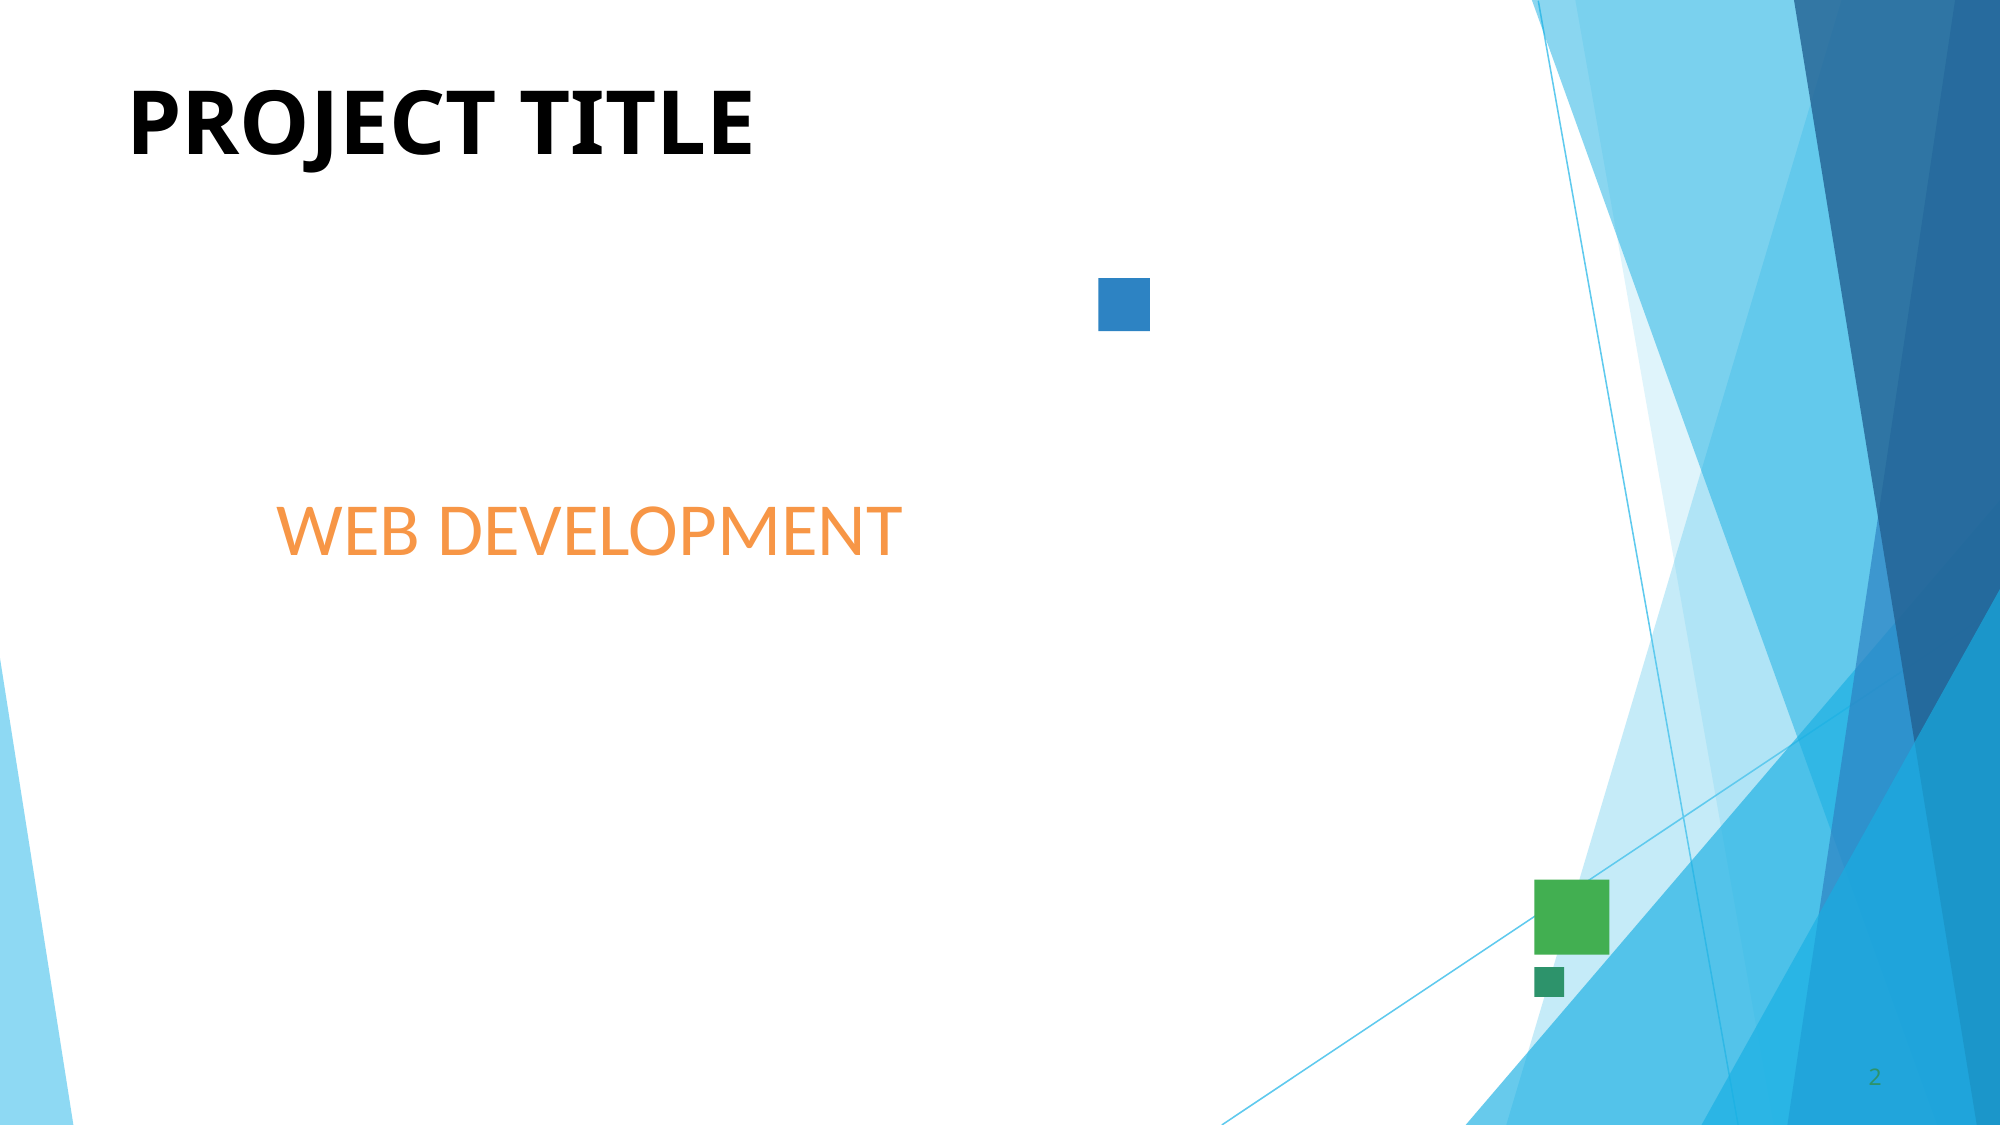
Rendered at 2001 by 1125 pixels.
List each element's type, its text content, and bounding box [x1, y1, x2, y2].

text_box [0, 658, 74, 1125]
title PROJECT TITLE [123, 63, 1216, 254]
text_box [1221, 0, 2000, 1125]
text_box [1098, 278, 1150, 332]
text_box WEB DEVELOPMENT [261, 473, 1216, 579]
